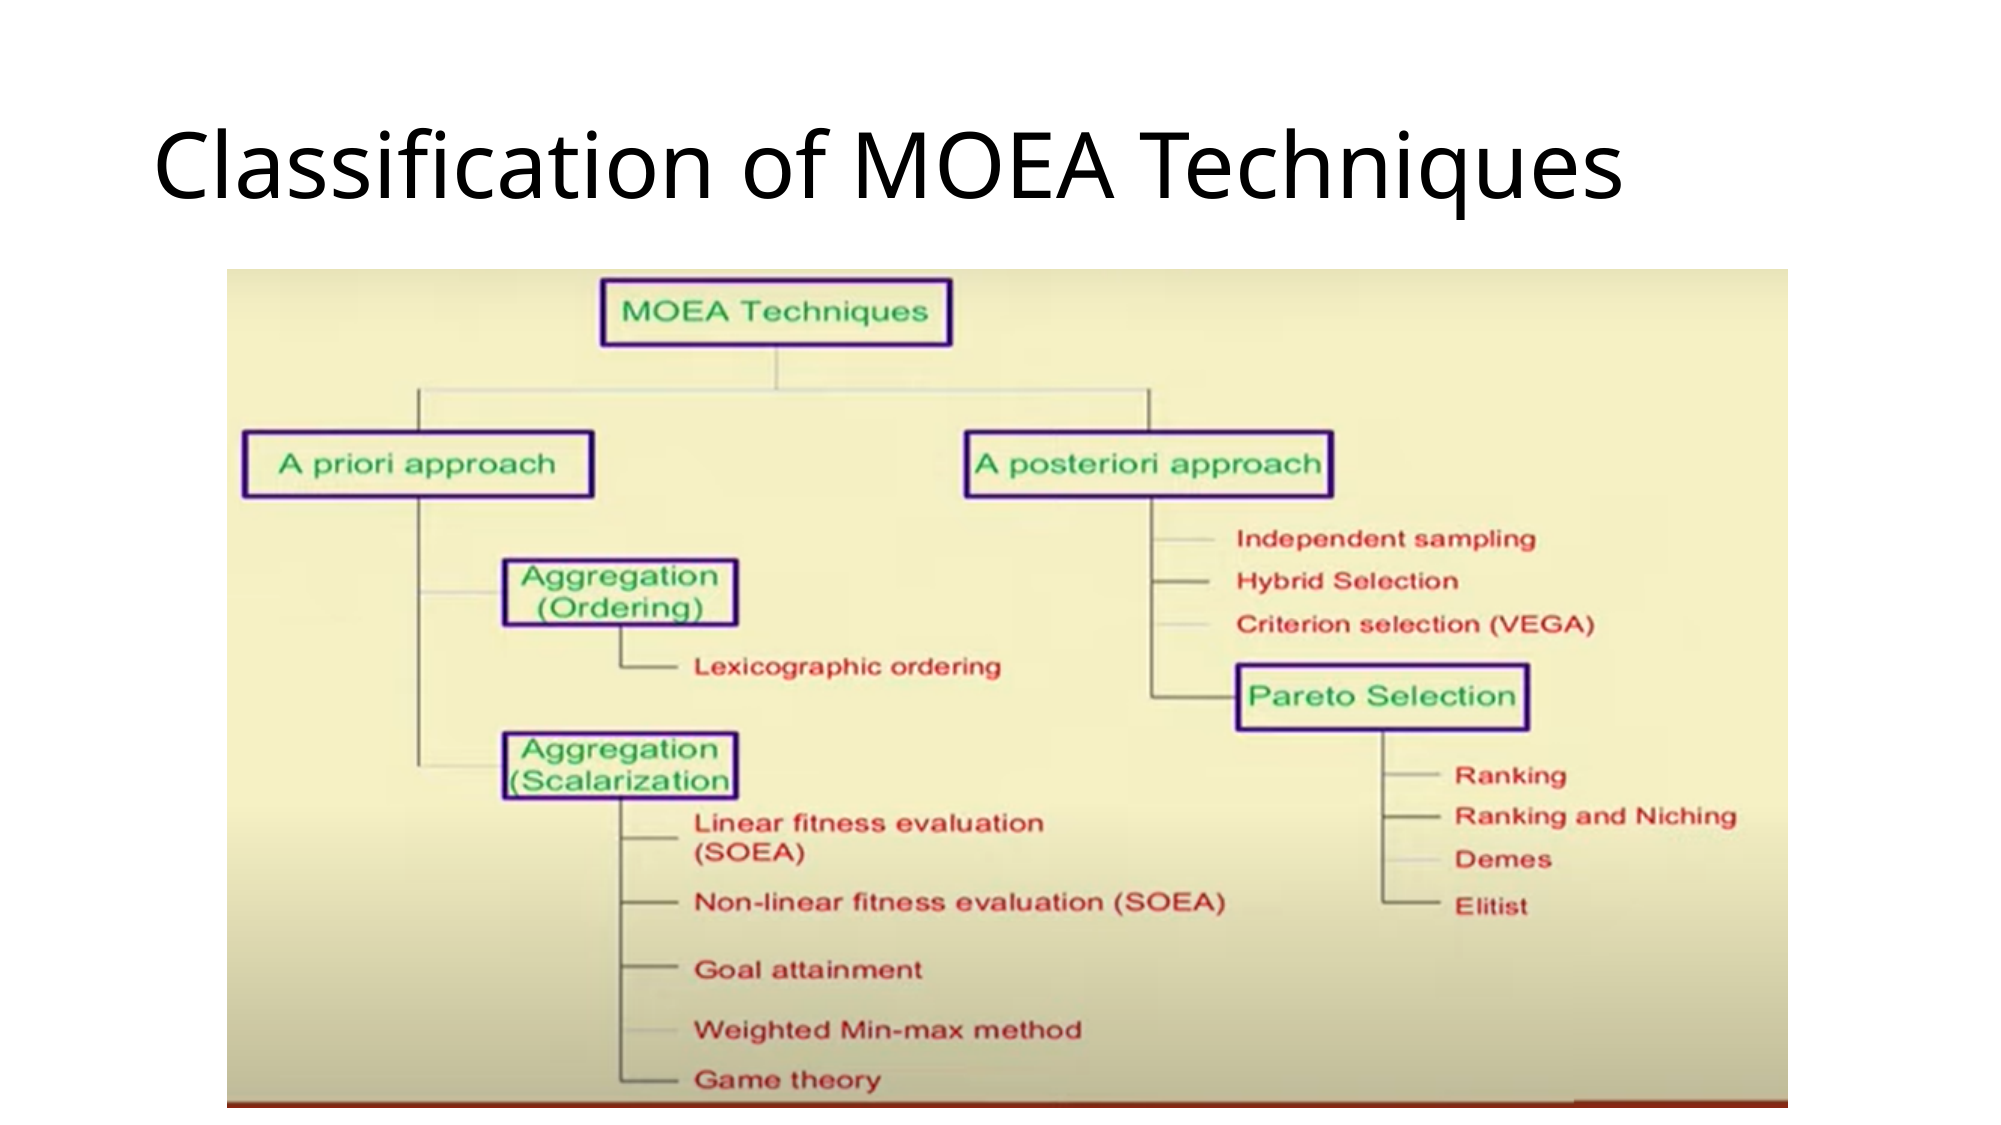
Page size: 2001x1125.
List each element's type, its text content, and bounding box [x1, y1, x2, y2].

title Classification of MOEA Techniques [137, 59, 1863, 278]
picture [227, 269, 1788, 1108]
